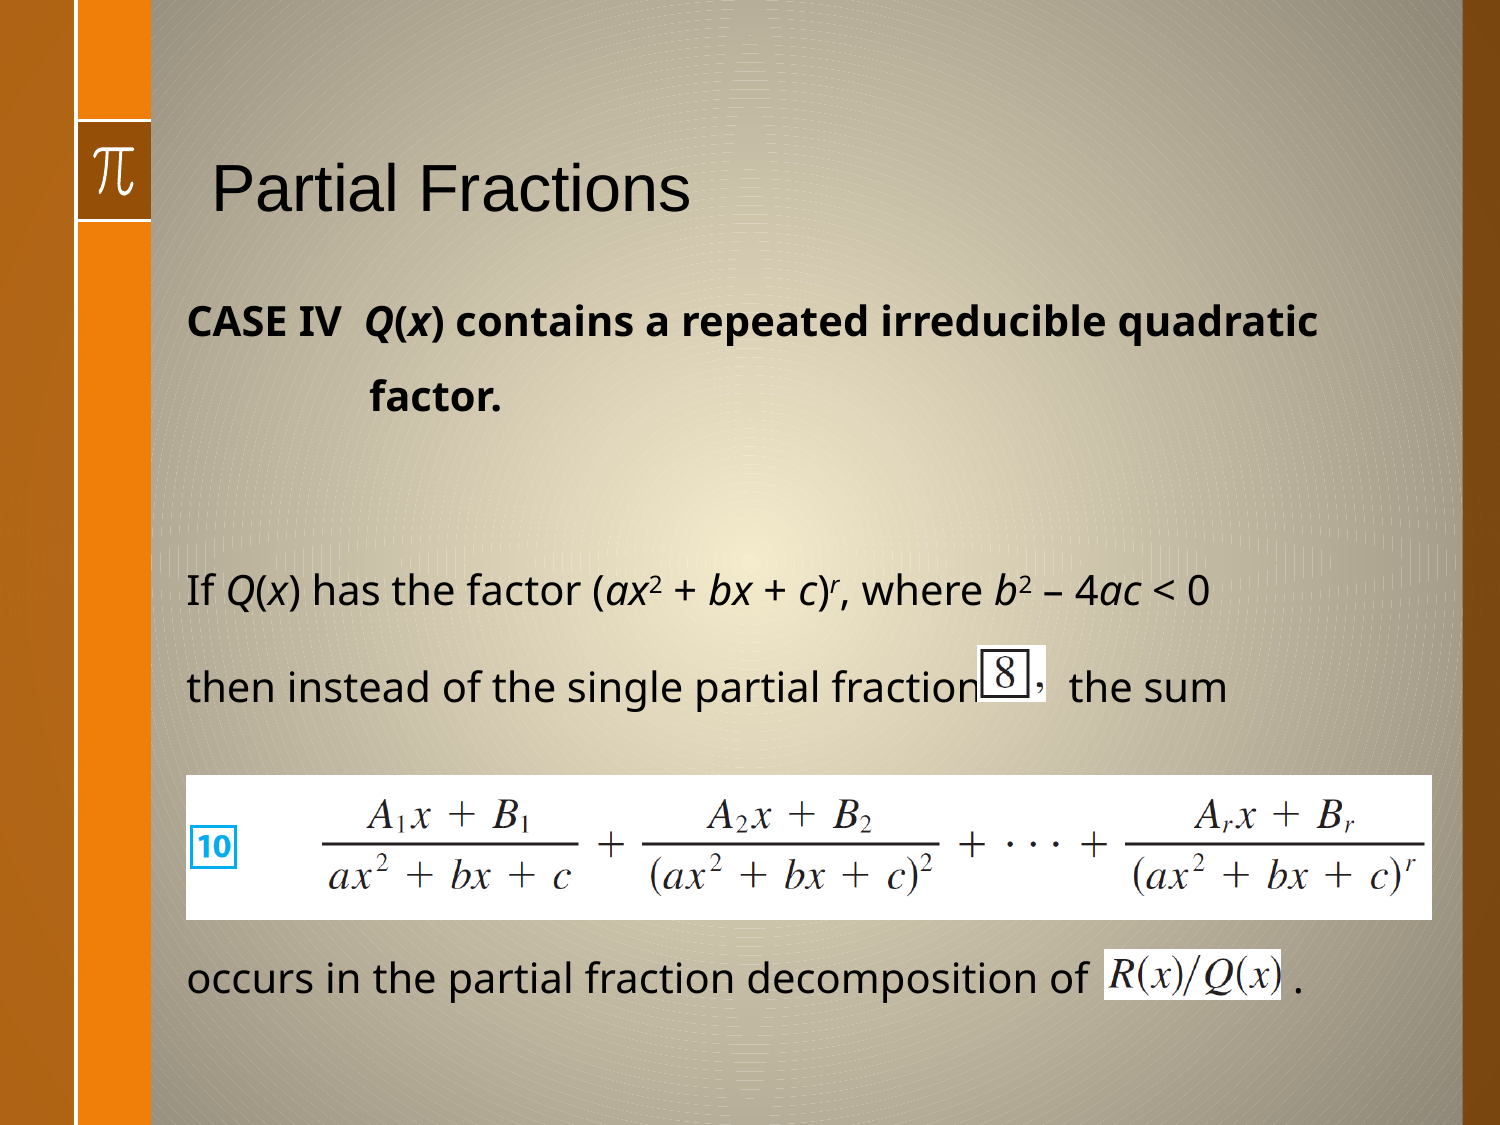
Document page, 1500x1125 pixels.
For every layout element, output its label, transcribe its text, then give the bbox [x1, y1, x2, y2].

picture [186, 775, 1432, 920]
title Partial Fractions [196, 29, 1400, 233]
picture [977, 645, 1046, 702]
picture [1104, 948, 1281, 1000]
list CASE IV Q(x) contains a repeated irreducible quadratic factor. If Q(x) has the factor (ax2 + bx + c)r, where b2 – 4ac < 0 then instead of the single partial fraction the sum occurs in the partial fraction decomposition of . [171, 262, 1447, 1118]
